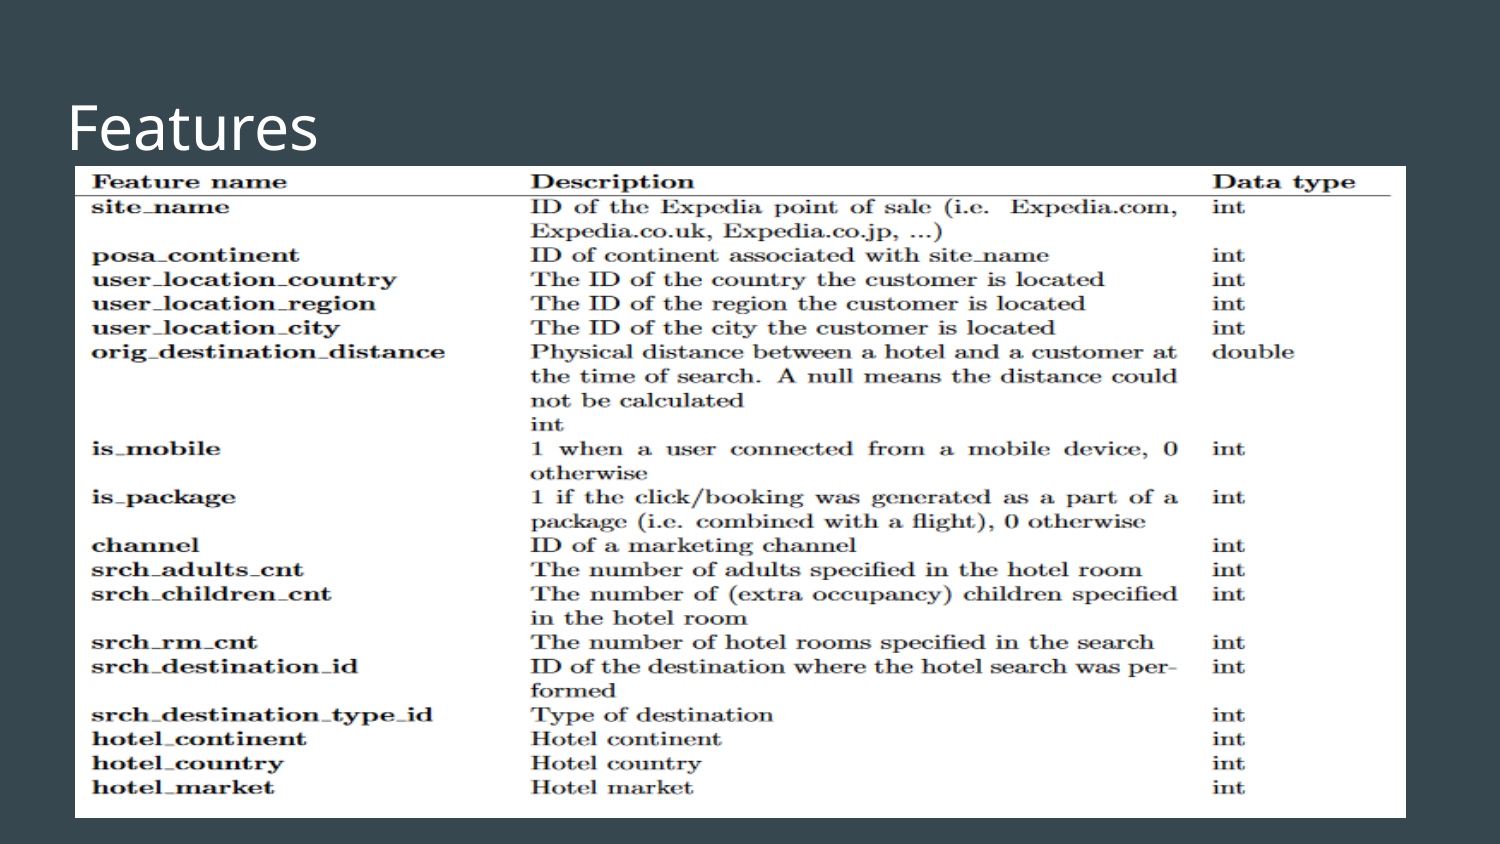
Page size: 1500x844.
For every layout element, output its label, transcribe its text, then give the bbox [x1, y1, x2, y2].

picture [75, 166, 1406, 818]
title Features [51, 72, 1449, 167]
